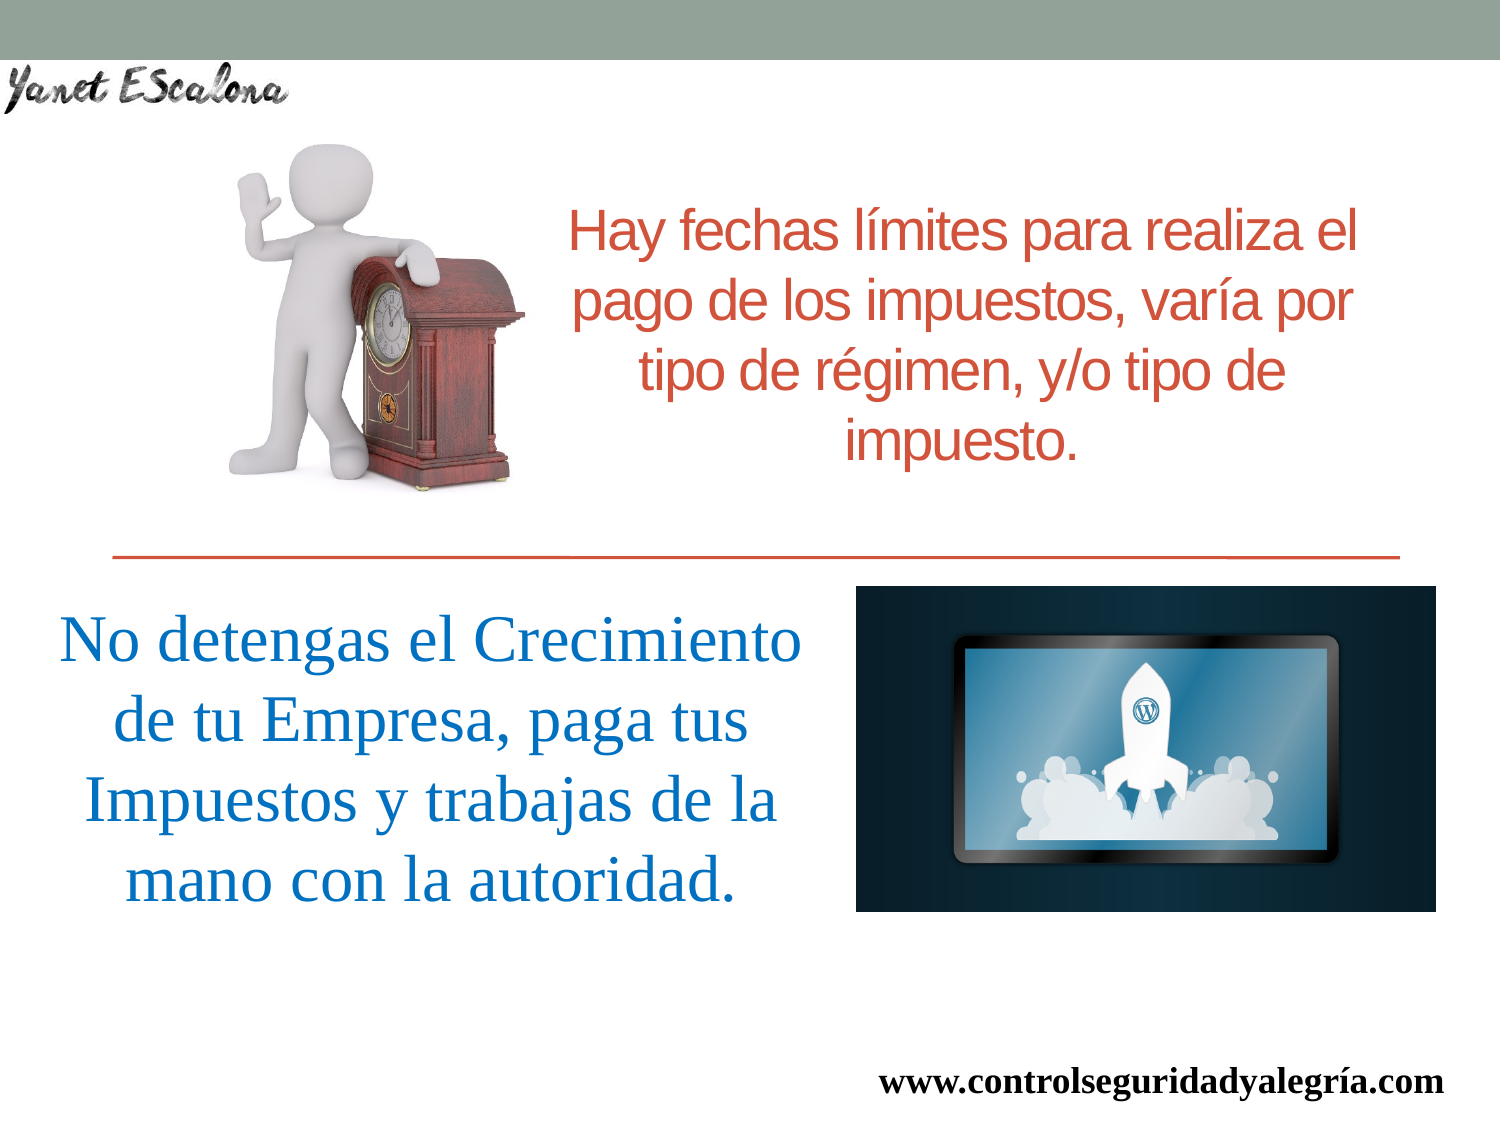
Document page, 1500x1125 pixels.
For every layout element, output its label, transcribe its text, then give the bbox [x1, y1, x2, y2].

picture [221, 136, 544, 507]
picture [856, 585, 1436, 912]
text_box www.controlseguridadyalegría.com [823, 1045, 1500, 1109]
title Hay fechas límites para realiza el pago de los impuestos, varía por tipo de régimen, y/o tipo de impuesto. [549, 137, 1376, 480]
picture [0, 61, 292, 115]
subtitle No detengas el Crecimiento de tu Empresa, paga tus Impuestos y trabajas de la mano con la autoridad. [36, 587, 828, 976]
